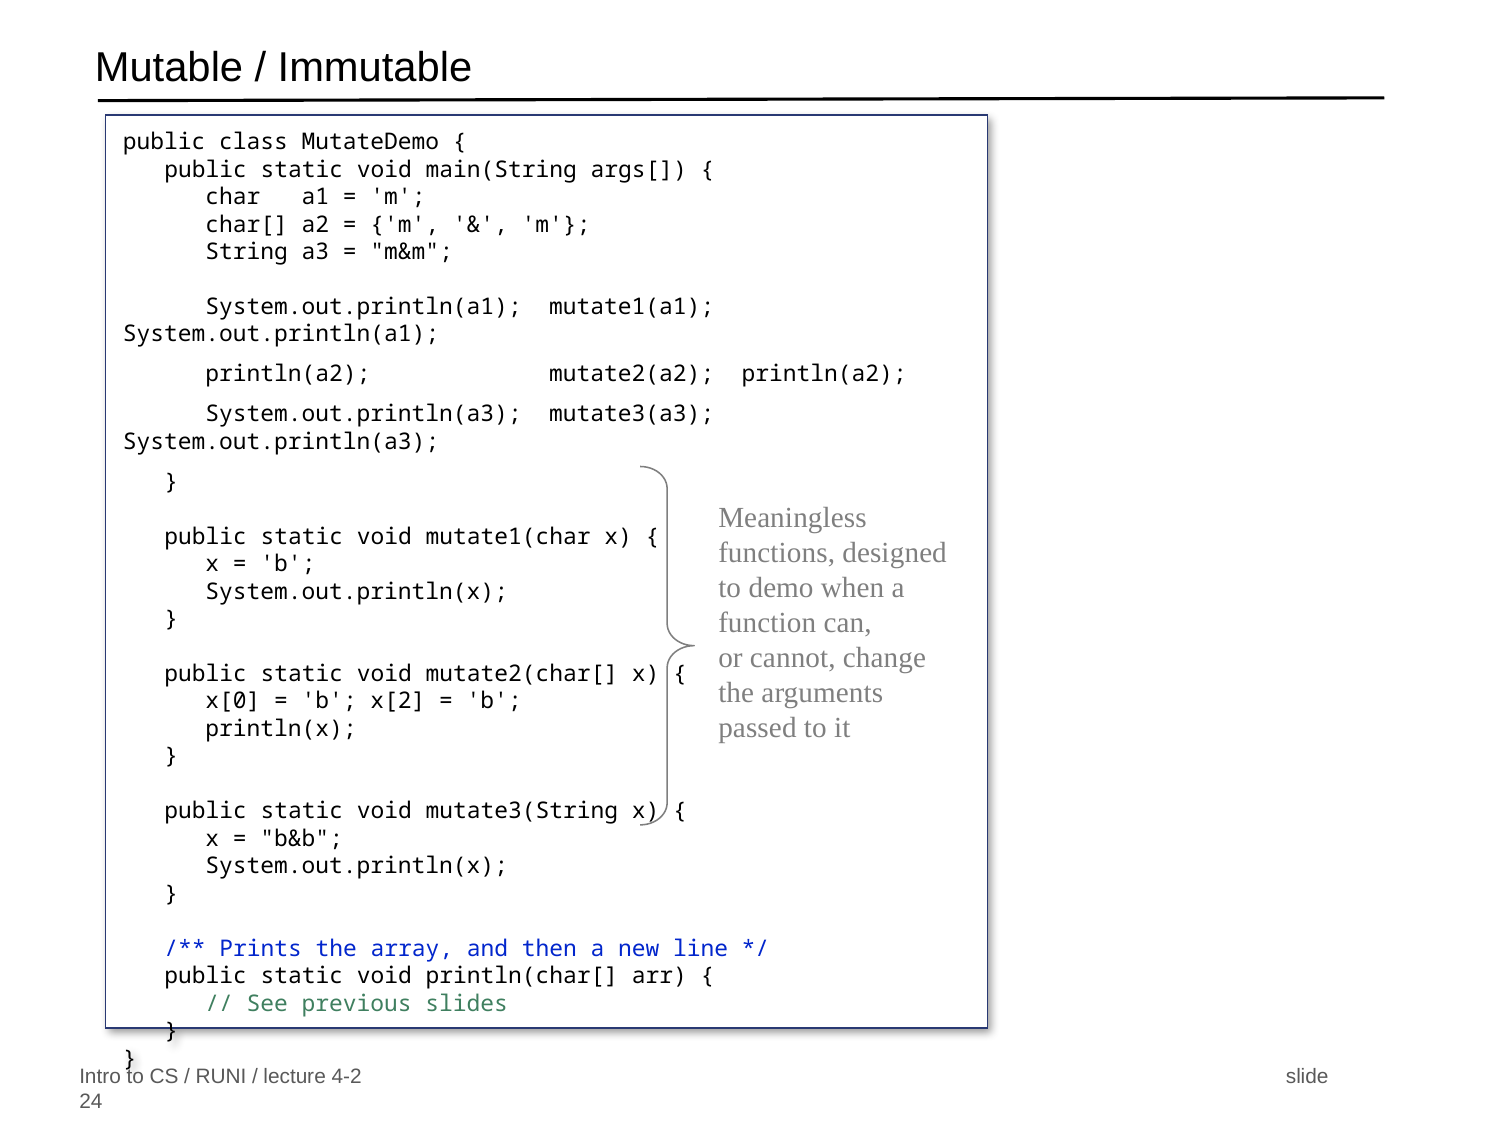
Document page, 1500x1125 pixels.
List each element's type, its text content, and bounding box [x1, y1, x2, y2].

title Mutable / Immutable [79, 33, 1371, 109]
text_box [639, 466, 967, 826]
text_box public class MutateDemo { public static void main(String args[]) { char a1 = 'm'; char[] a2 = {'m', '&', 'm'}; String a3 = "m&m"; System.out.println(a1); mutate1(a1); System.out.println(a1); println(a2); mutate2(a2); println(a2); System.out.println(a3); mutate3(a3); System.out.println(a3); } public static void mutate1(char x) { x = 'b'; System.out.println(x); } public static void mutate2(char[] x) { x[0] = 'b'; x[2] = 'b'; println(x); } public static void mutate3(String x) { x = "b&b"; System.out.println(x); } /** Prints the array, and then a new line */ public static void println(char[] arr) { // See previous slides } } [105, 114, 988, 1028]
